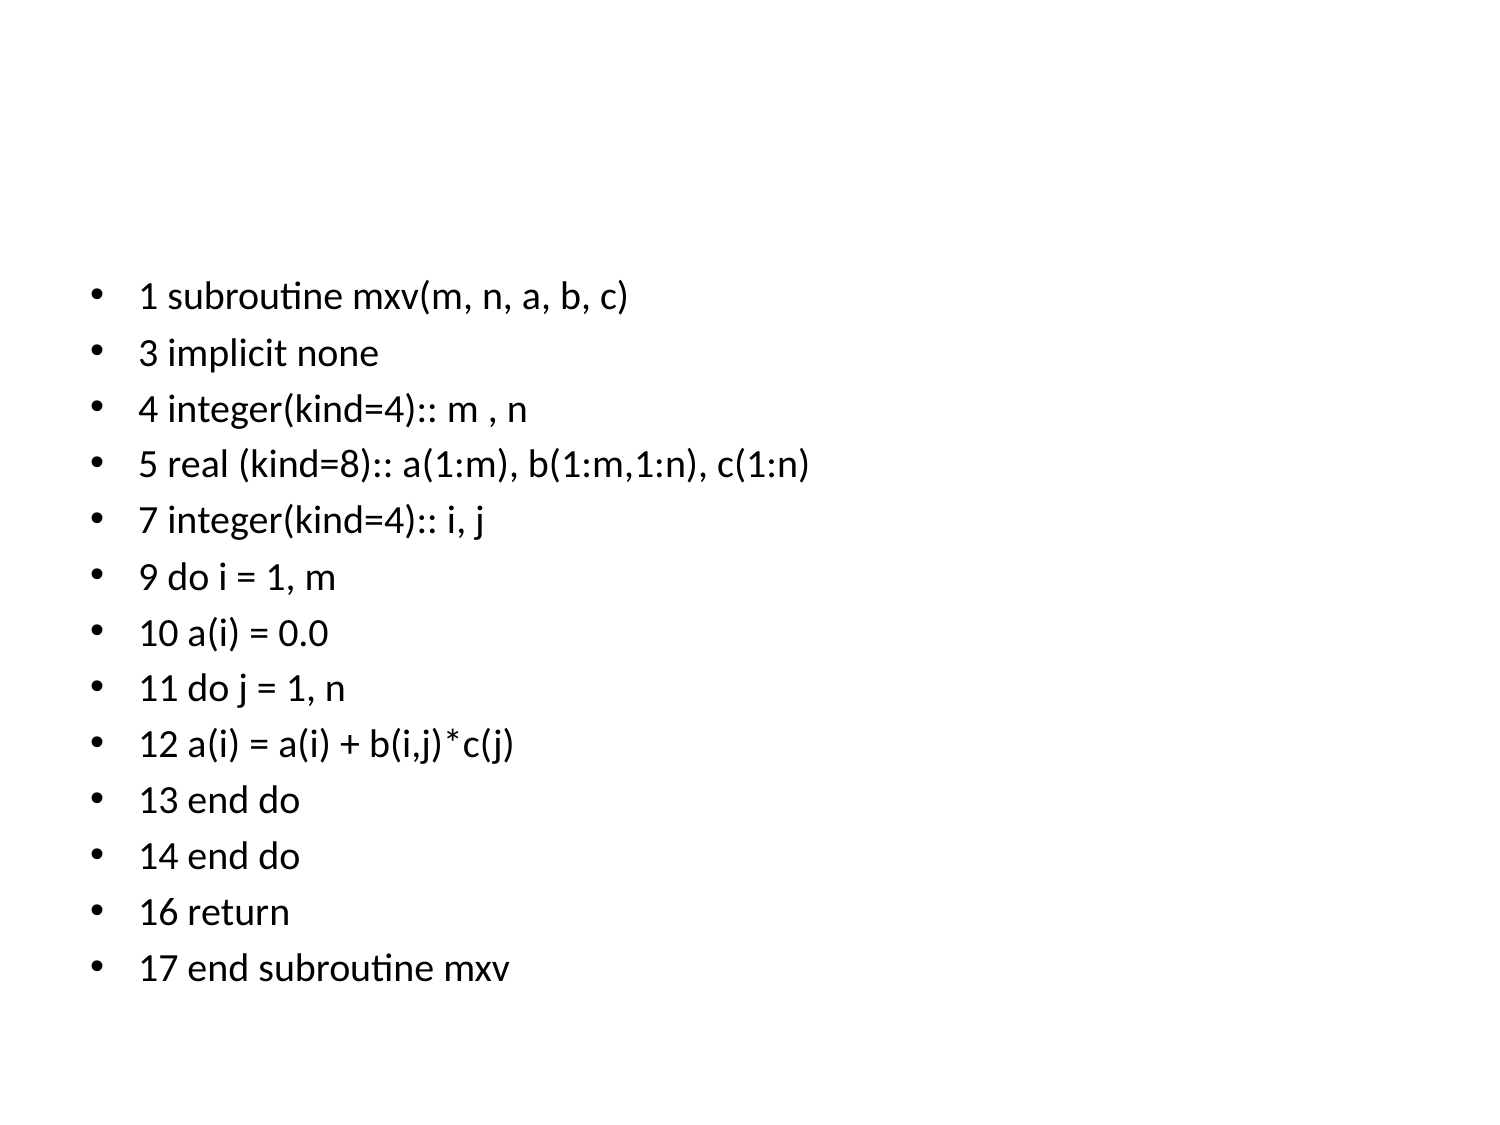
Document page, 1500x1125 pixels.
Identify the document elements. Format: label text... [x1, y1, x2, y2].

list 1 subroutine mxv(m, n, a, b, c) 3 implicit none 4 integer(kind=4):: m , n 5 real (kind=8):: a(1:m), b(1:m,1:n), c(1:n) 7 integer(kind=4):: i, j 9 do i = 1, m 10 a(i) = 0.0 11 do j = 1, n 12 a(i) = a(i) + b(i,j)*c(j) 13 end do 14 end do 16 return 17 end subroutine mxv [75, 262, 1425, 1005]
